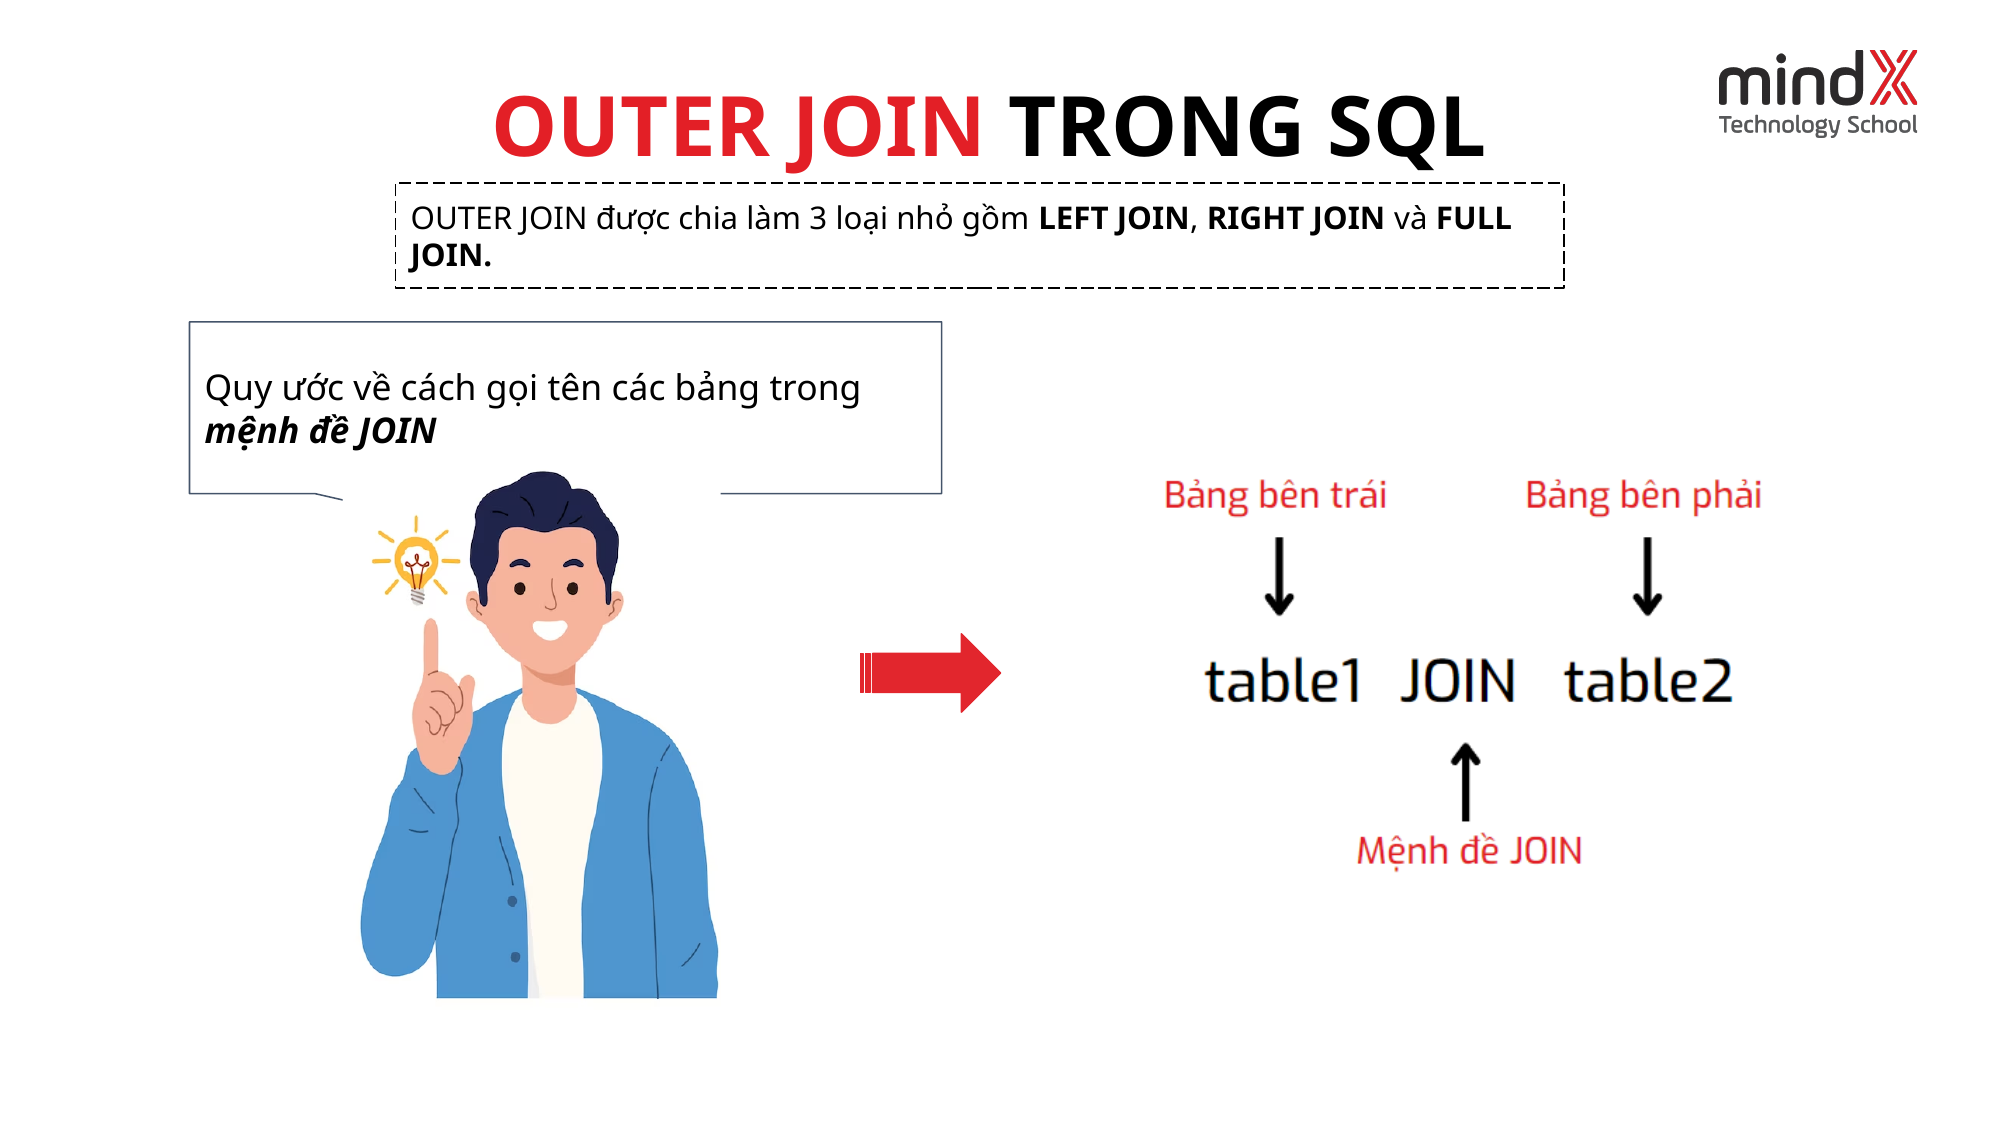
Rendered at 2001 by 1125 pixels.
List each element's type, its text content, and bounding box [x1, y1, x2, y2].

picture [1719, 50, 1918, 138]
picture [342, 467, 721, 1035]
text_box OUTER JOIN TRONG SQL [190, 65, 1810, 181]
text_box [872, 633, 1001, 713]
text_box [865, 653, 871, 693]
text_box OUTER JOIN được chia làm 3 loại nhỏ gồm LEFT JOIN, RIGHT JOIN và FULL JOIN. [395, 183, 1564, 288]
text_box Quy ước về cách gọi tên các bảng trong mệnh đề JOIN [189, 321, 942, 499]
picture [1114, 446, 1811, 900]
